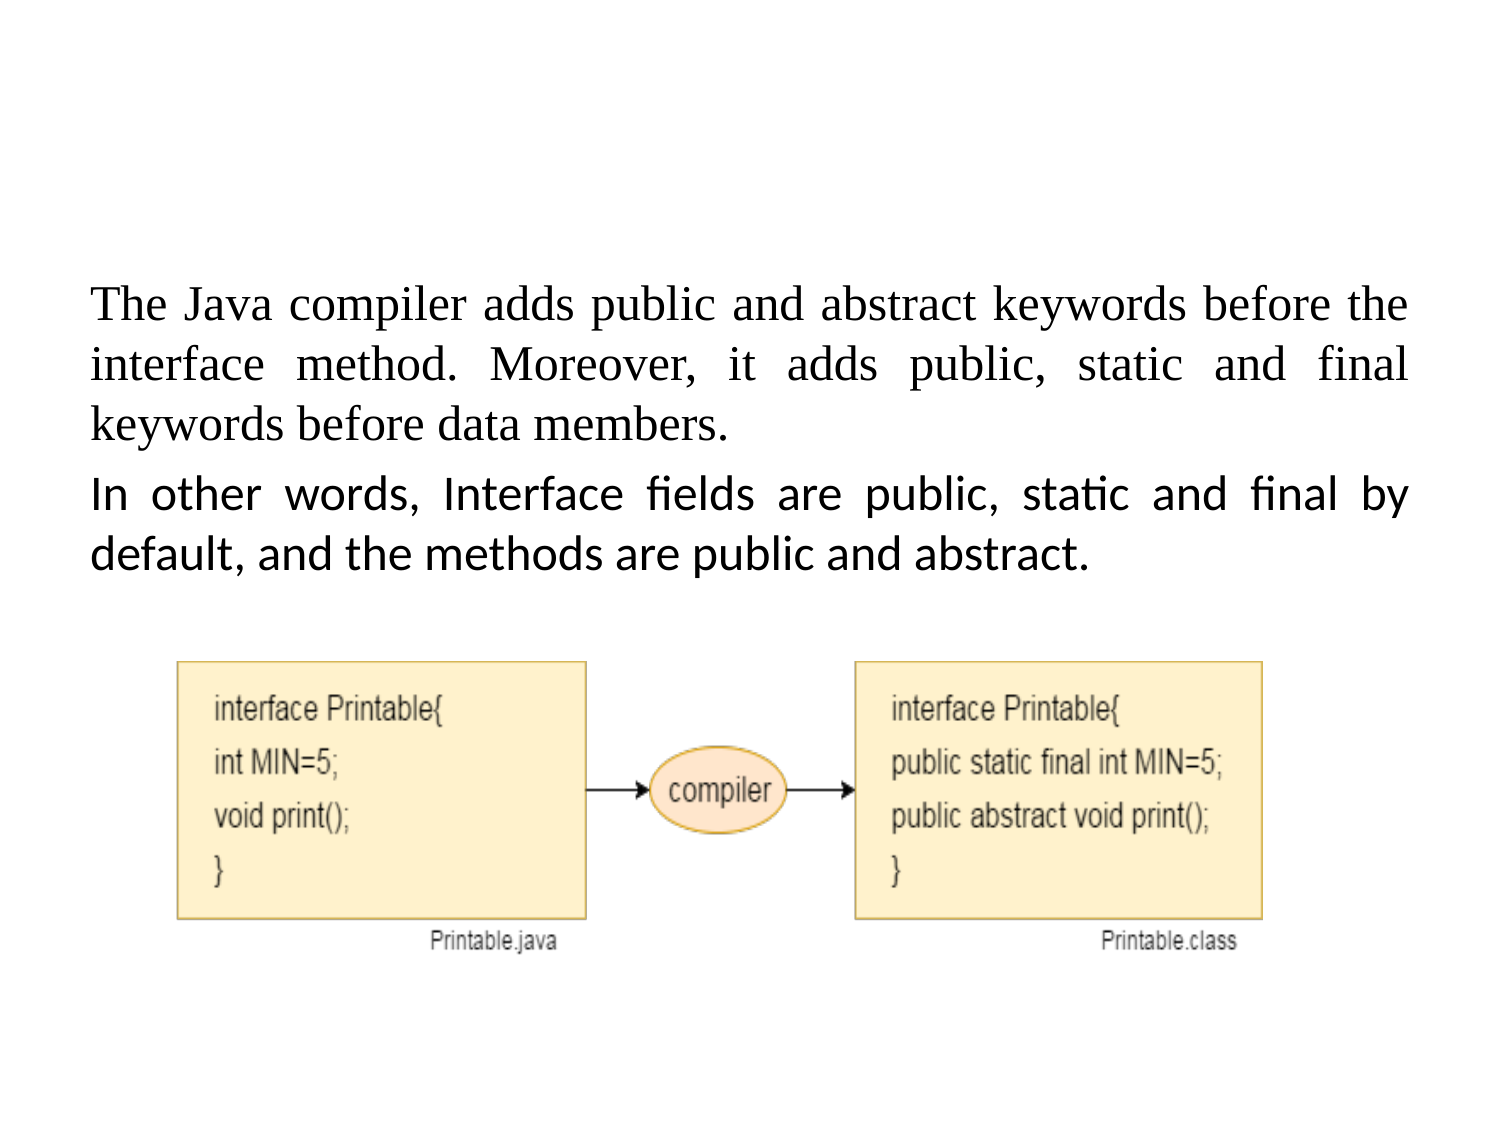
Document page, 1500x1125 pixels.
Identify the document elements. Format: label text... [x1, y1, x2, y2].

picture [174, 661, 1263, 963]
list The Java compiler adds public and abstract keywords before the interface method. Moreover, it adds public, static and final keywords before data members. In other words, Interface fields are public, static and final by default, and the methods are public and abstract. [75, 262, 1425, 1005]
